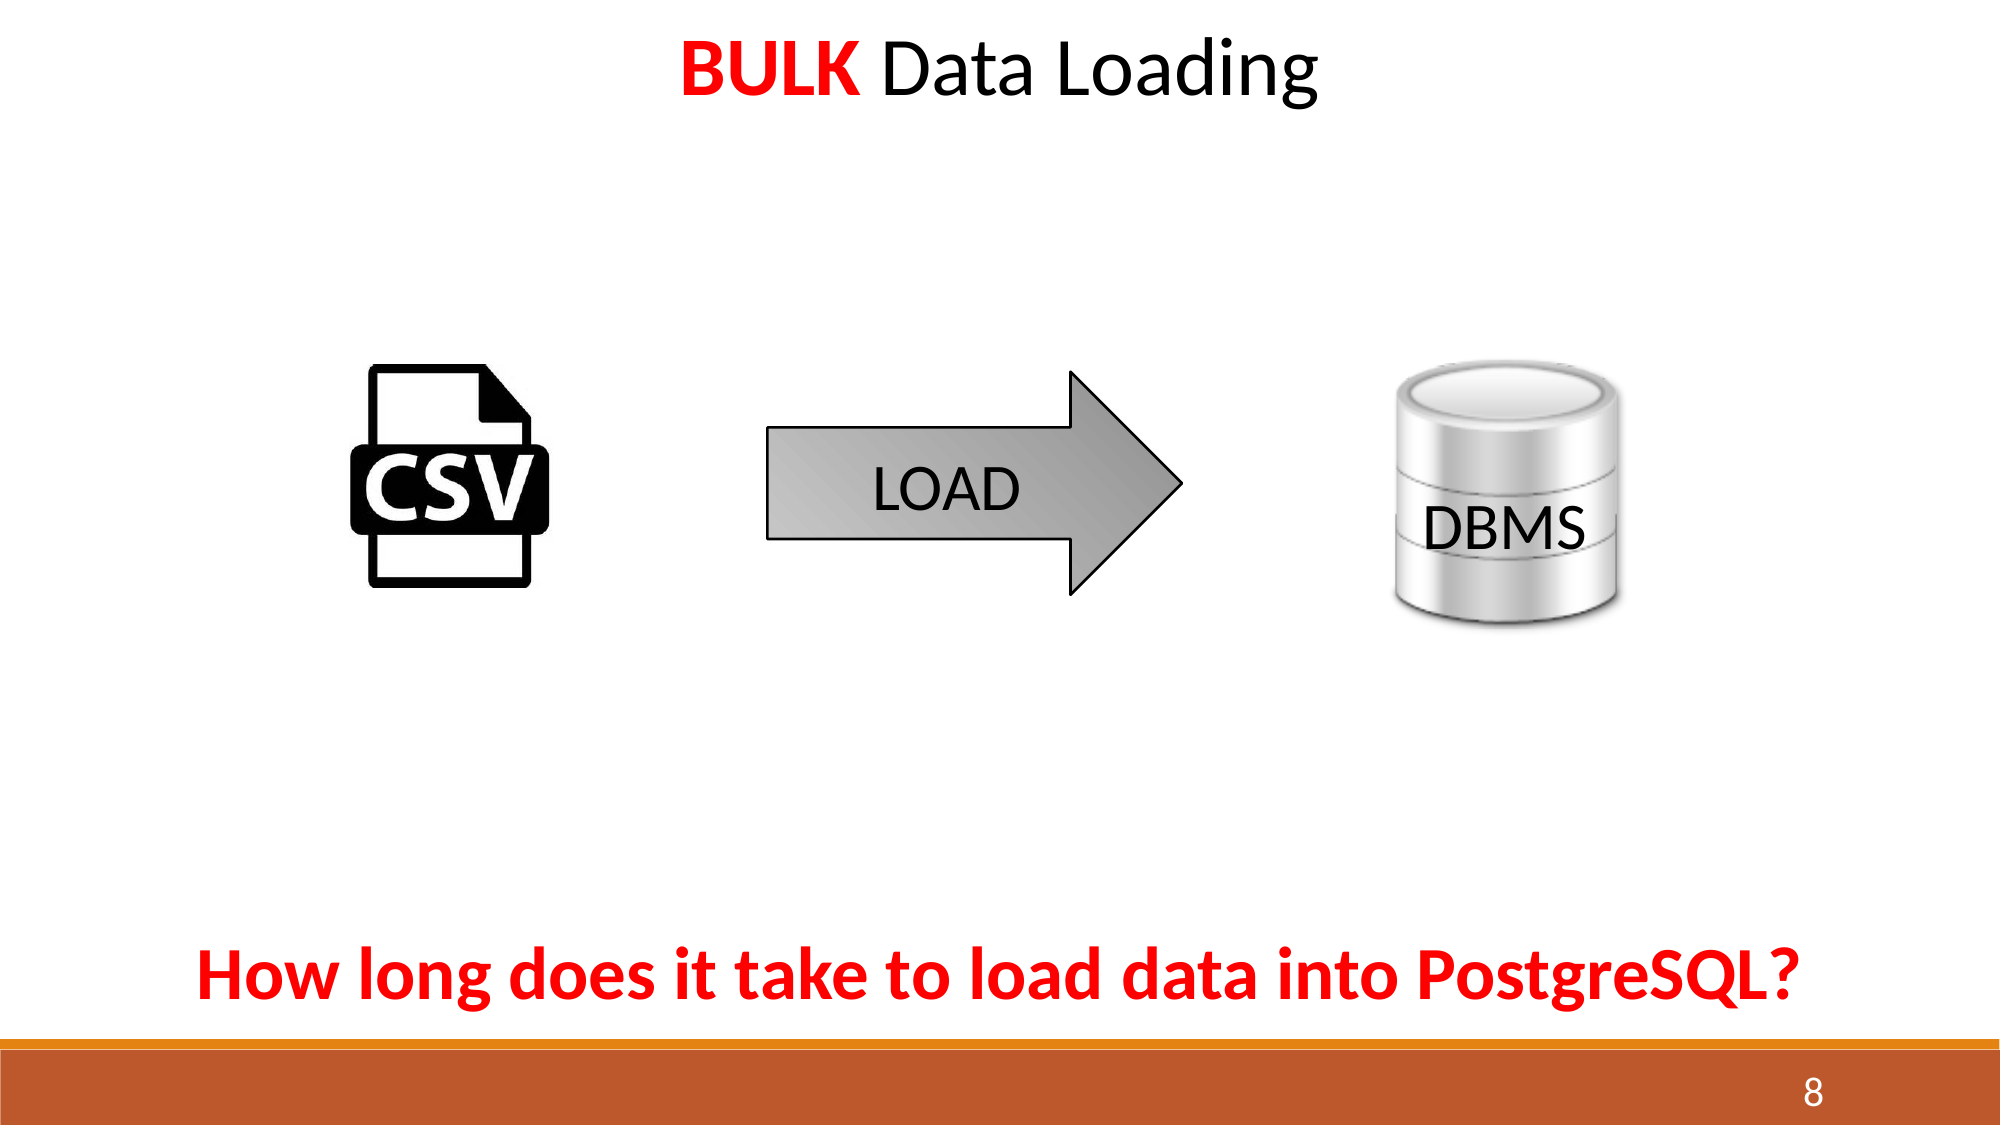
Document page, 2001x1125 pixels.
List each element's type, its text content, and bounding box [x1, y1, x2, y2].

picture [337, 363, 562, 588]
slide_number 8 [1624, 1059, 1840, 1120]
text_box LOAD [766, 370, 1183, 597]
text_box How long does it take to load data into PostgreSQL? [0, 917, 2000, 1023]
text_box BULK Data Loading [0, 3, 2000, 121]
picture [1365, 358, 1645, 630]
